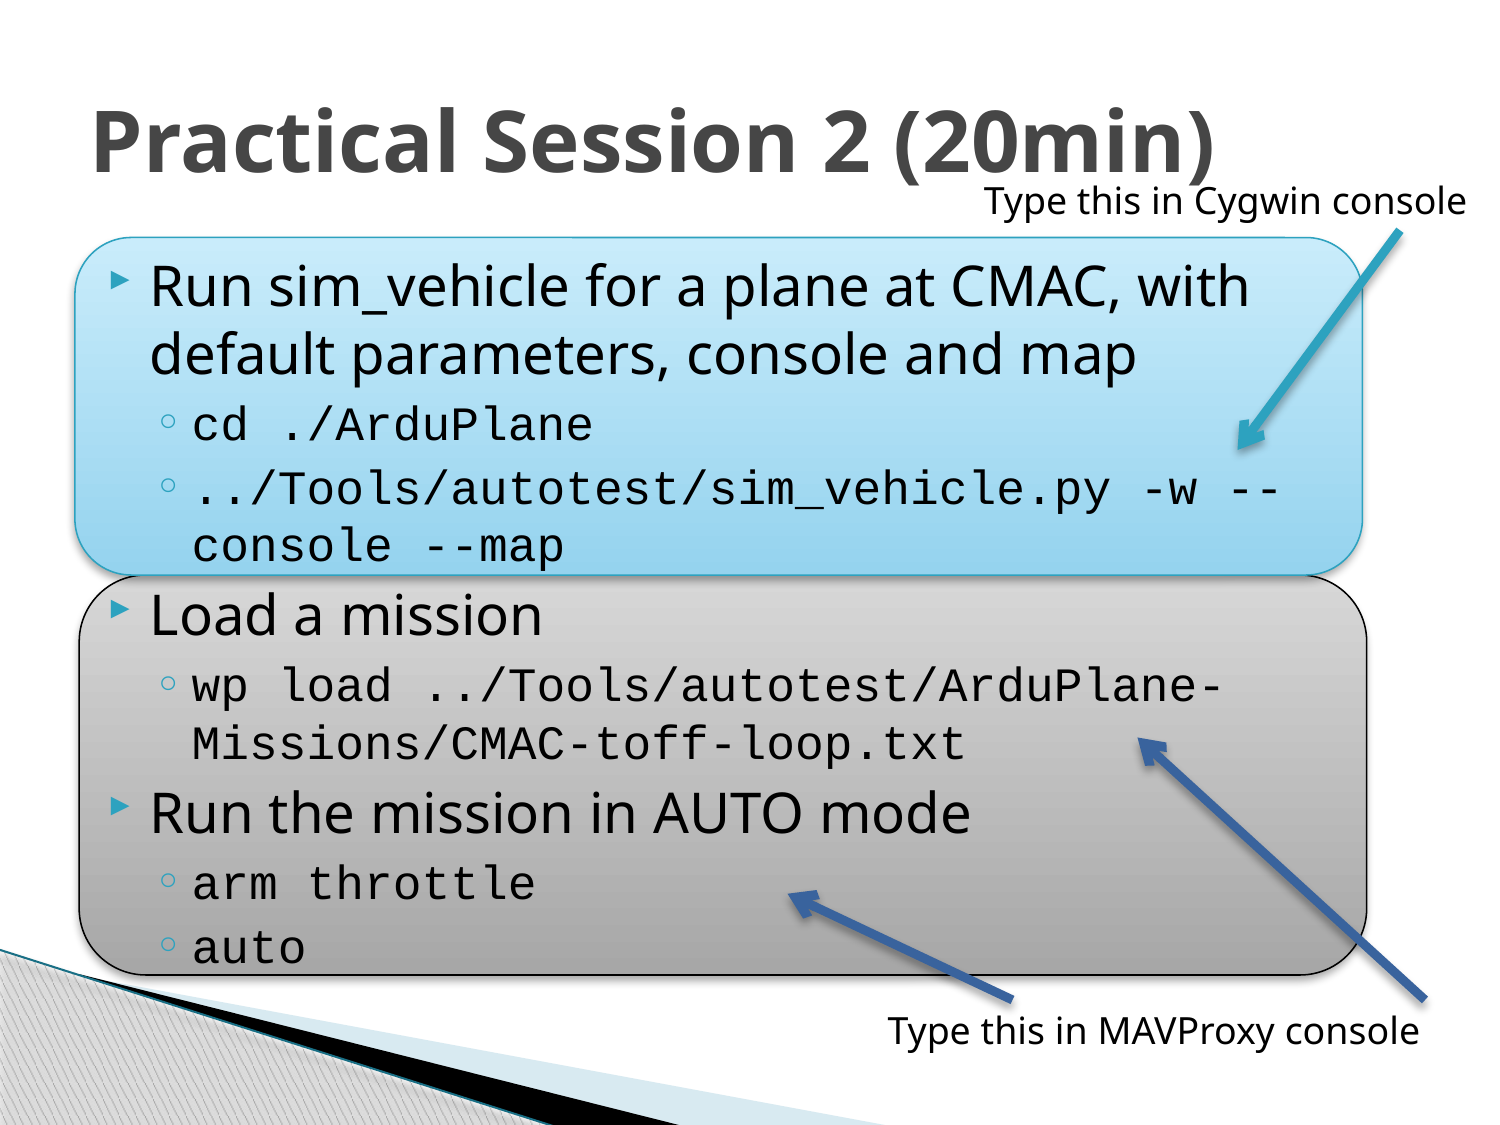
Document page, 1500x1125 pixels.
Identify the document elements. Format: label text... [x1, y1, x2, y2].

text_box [1237, 229, 1401, 451]
text_box Type this in Cygwin console [969, 169, 1484, 230]
text_box [105, 236, 1232, 243]
list Run sim_vehicle for a plane at CMAC, with default parameters, console and map cd ./ArduPlane ../Tools/autotest/sim_vehicle.py -w --console --map Load a mission wp load ../Tools/autotest/ArduPlane-Missions/CMAC-toff-loop.txt Run the mission in AUTO mode arm throttle auto [75, 243, 1425, 986]
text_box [1137, 737, 1426, 1001]
text_box Type this in MAVProxy console [873, 999, 1436, 1060]
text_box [787, 893, 1013, 1001]
title Practical Session 2 (20min) [75, 45, 1425, 233]
